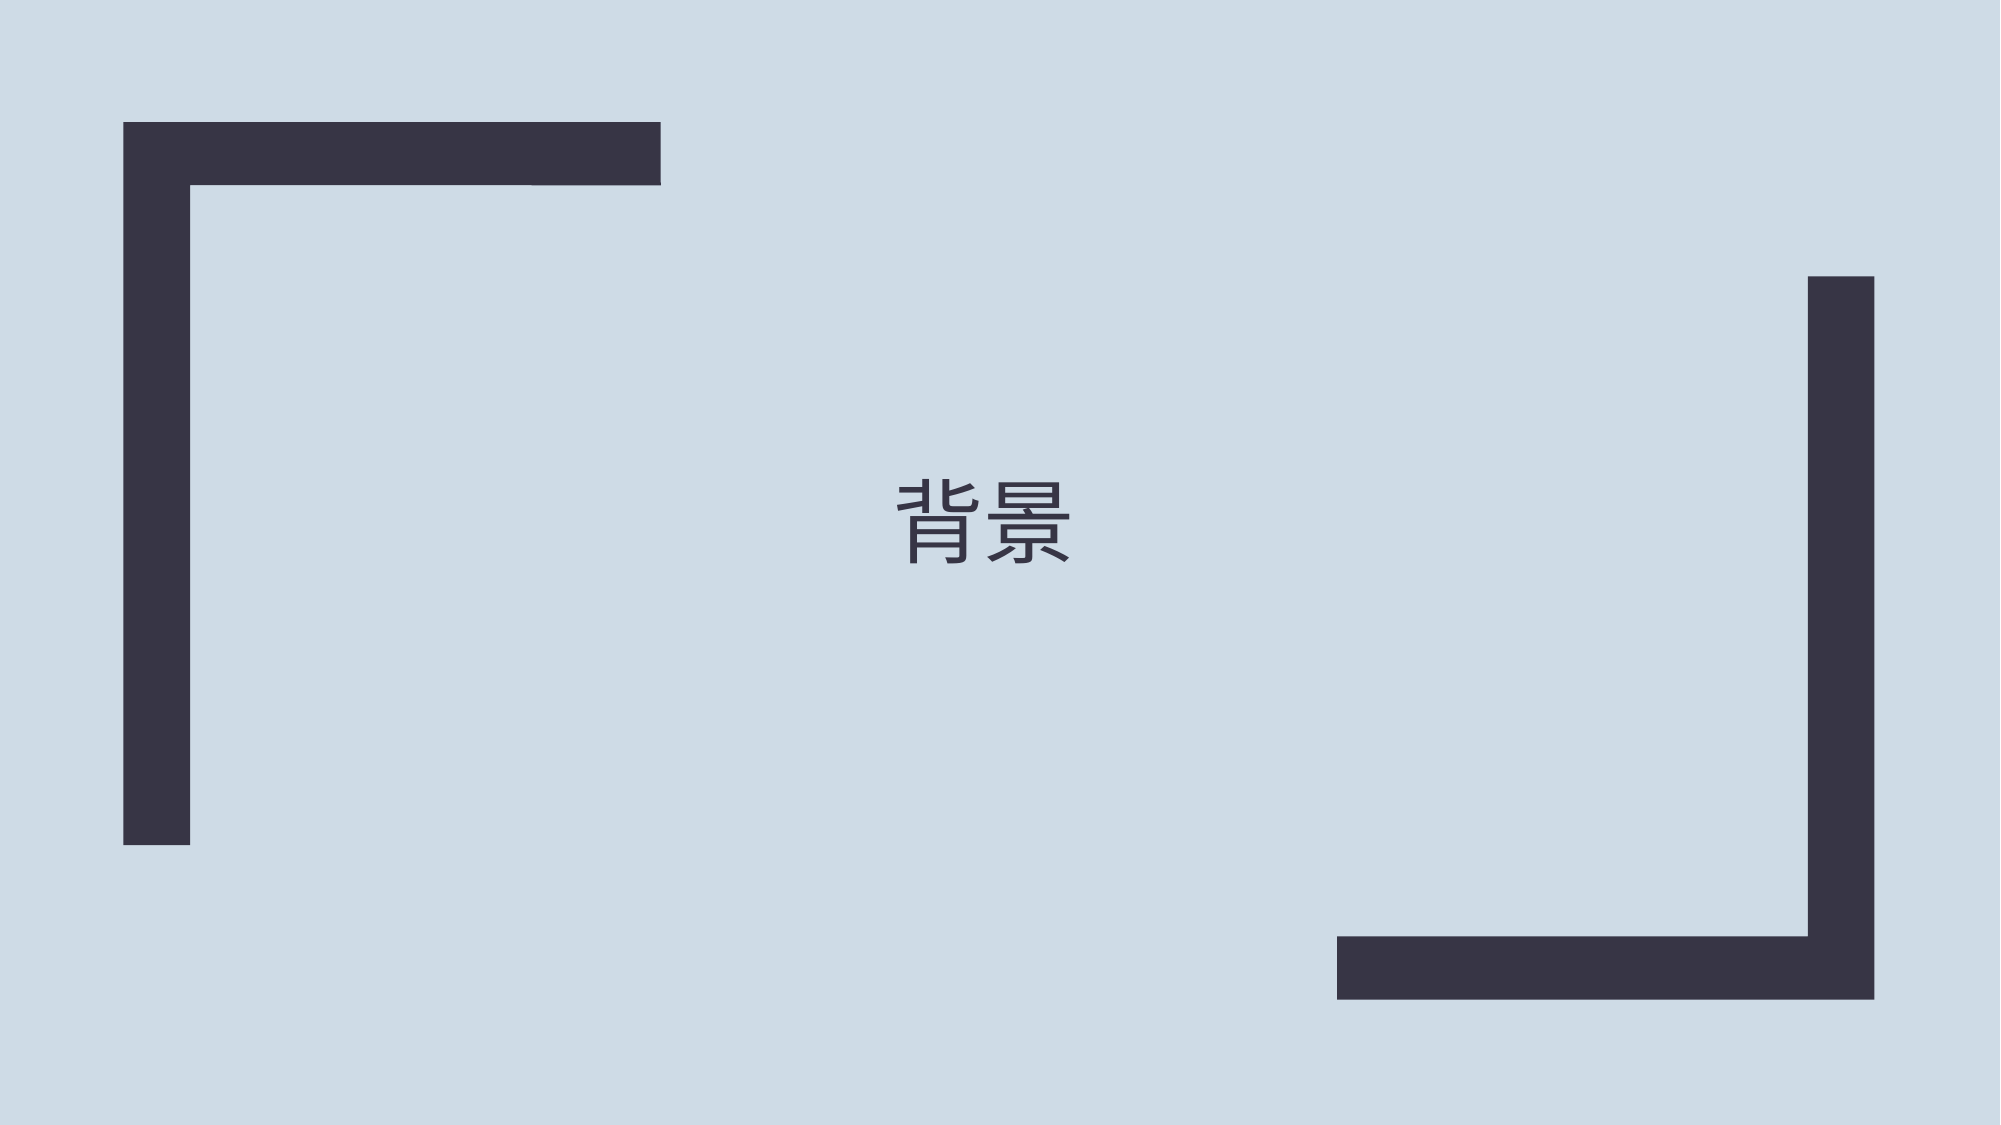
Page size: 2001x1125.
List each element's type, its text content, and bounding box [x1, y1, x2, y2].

title 背景 [554, 435, 1414, 584]
